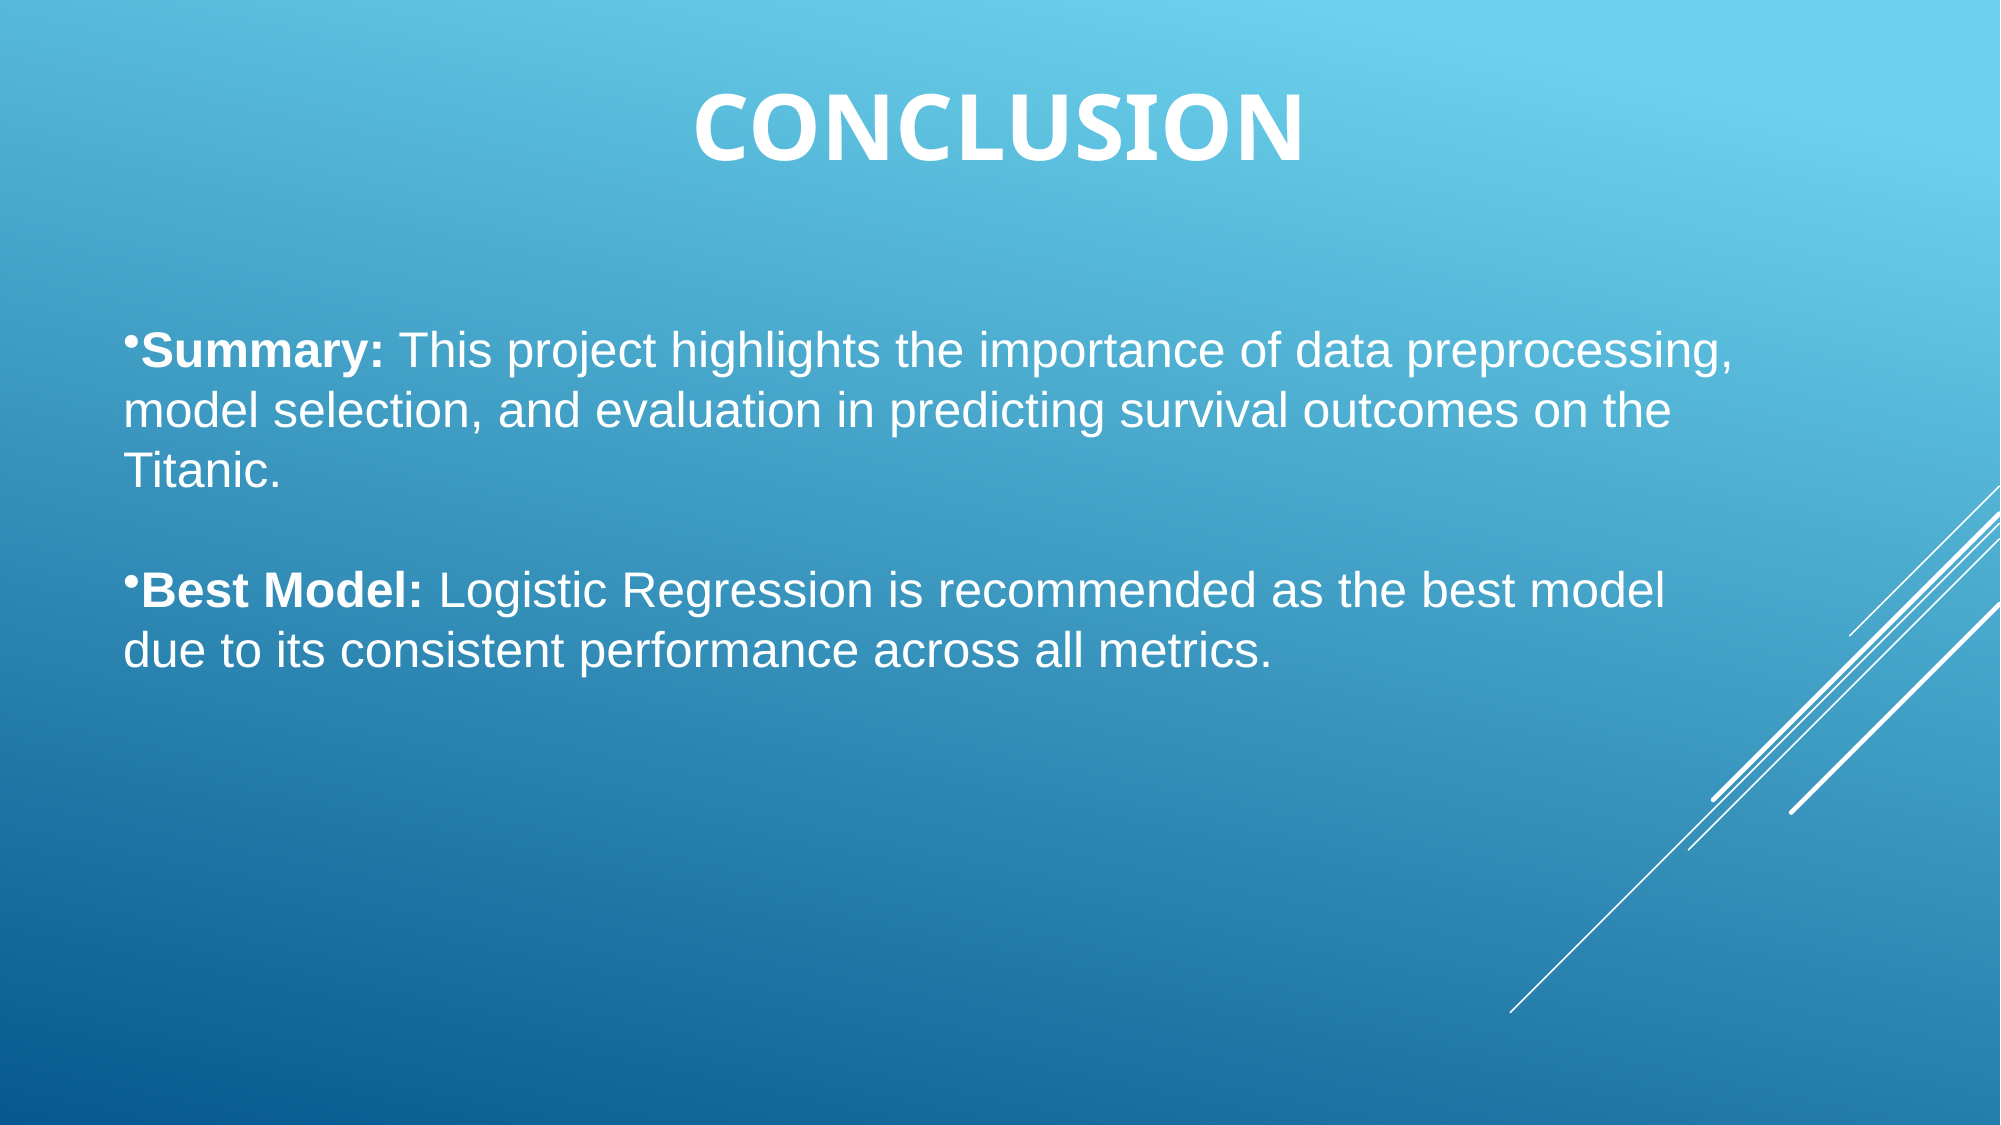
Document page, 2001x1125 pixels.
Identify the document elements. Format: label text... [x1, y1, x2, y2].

text_box Summary: This project highlights the importance of data preprocessing, model selection, and evaluation in predicting survival outcomes on the Titanic. Best Model: Logistic Regression is recommended as the best model due to its consistent performance across all metrics. [108, 309, 1771, 745]
title Conclusion [300, 0, 1700, 248]
